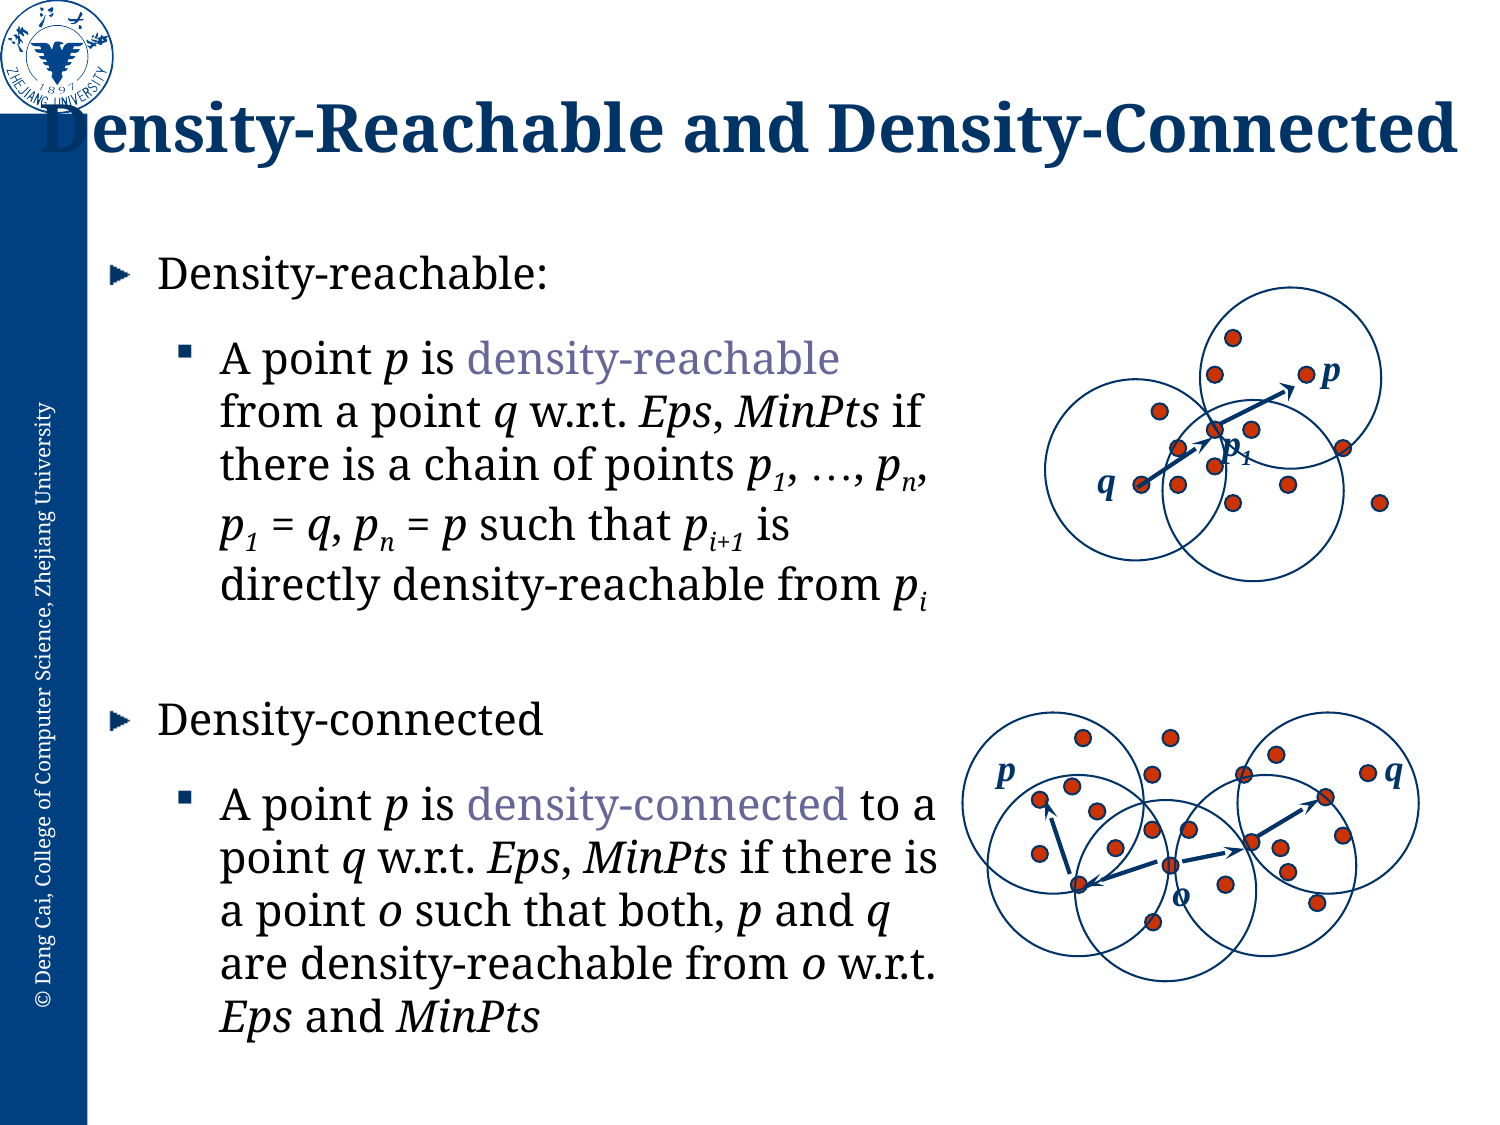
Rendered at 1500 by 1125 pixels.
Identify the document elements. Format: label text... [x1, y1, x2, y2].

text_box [962, 712, 1433, 982]
list Density-reachable: A point p is density-reachable from a point q w.r.t. Eps, MinPts if there is a chain of points p1, …, pn, p1 = q, pn = p such that pi+1 is directly density-reachable from pi Density-connected A point p is density-connected to a point q w.r.t. Eps, MinPts if there is a point o such that both, p and q are density-reachable from o w.r.t. Eps and MinPts [88, 237, 963, 1063]
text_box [1044, 287, 1389, 582]
picture [103, 258, 130, 285]
title Density-Reachable and Density-Connected [0, 62, 1500, 200]
picture [0, 0, 114, 62]
picture [103, 704, 130, 731]
